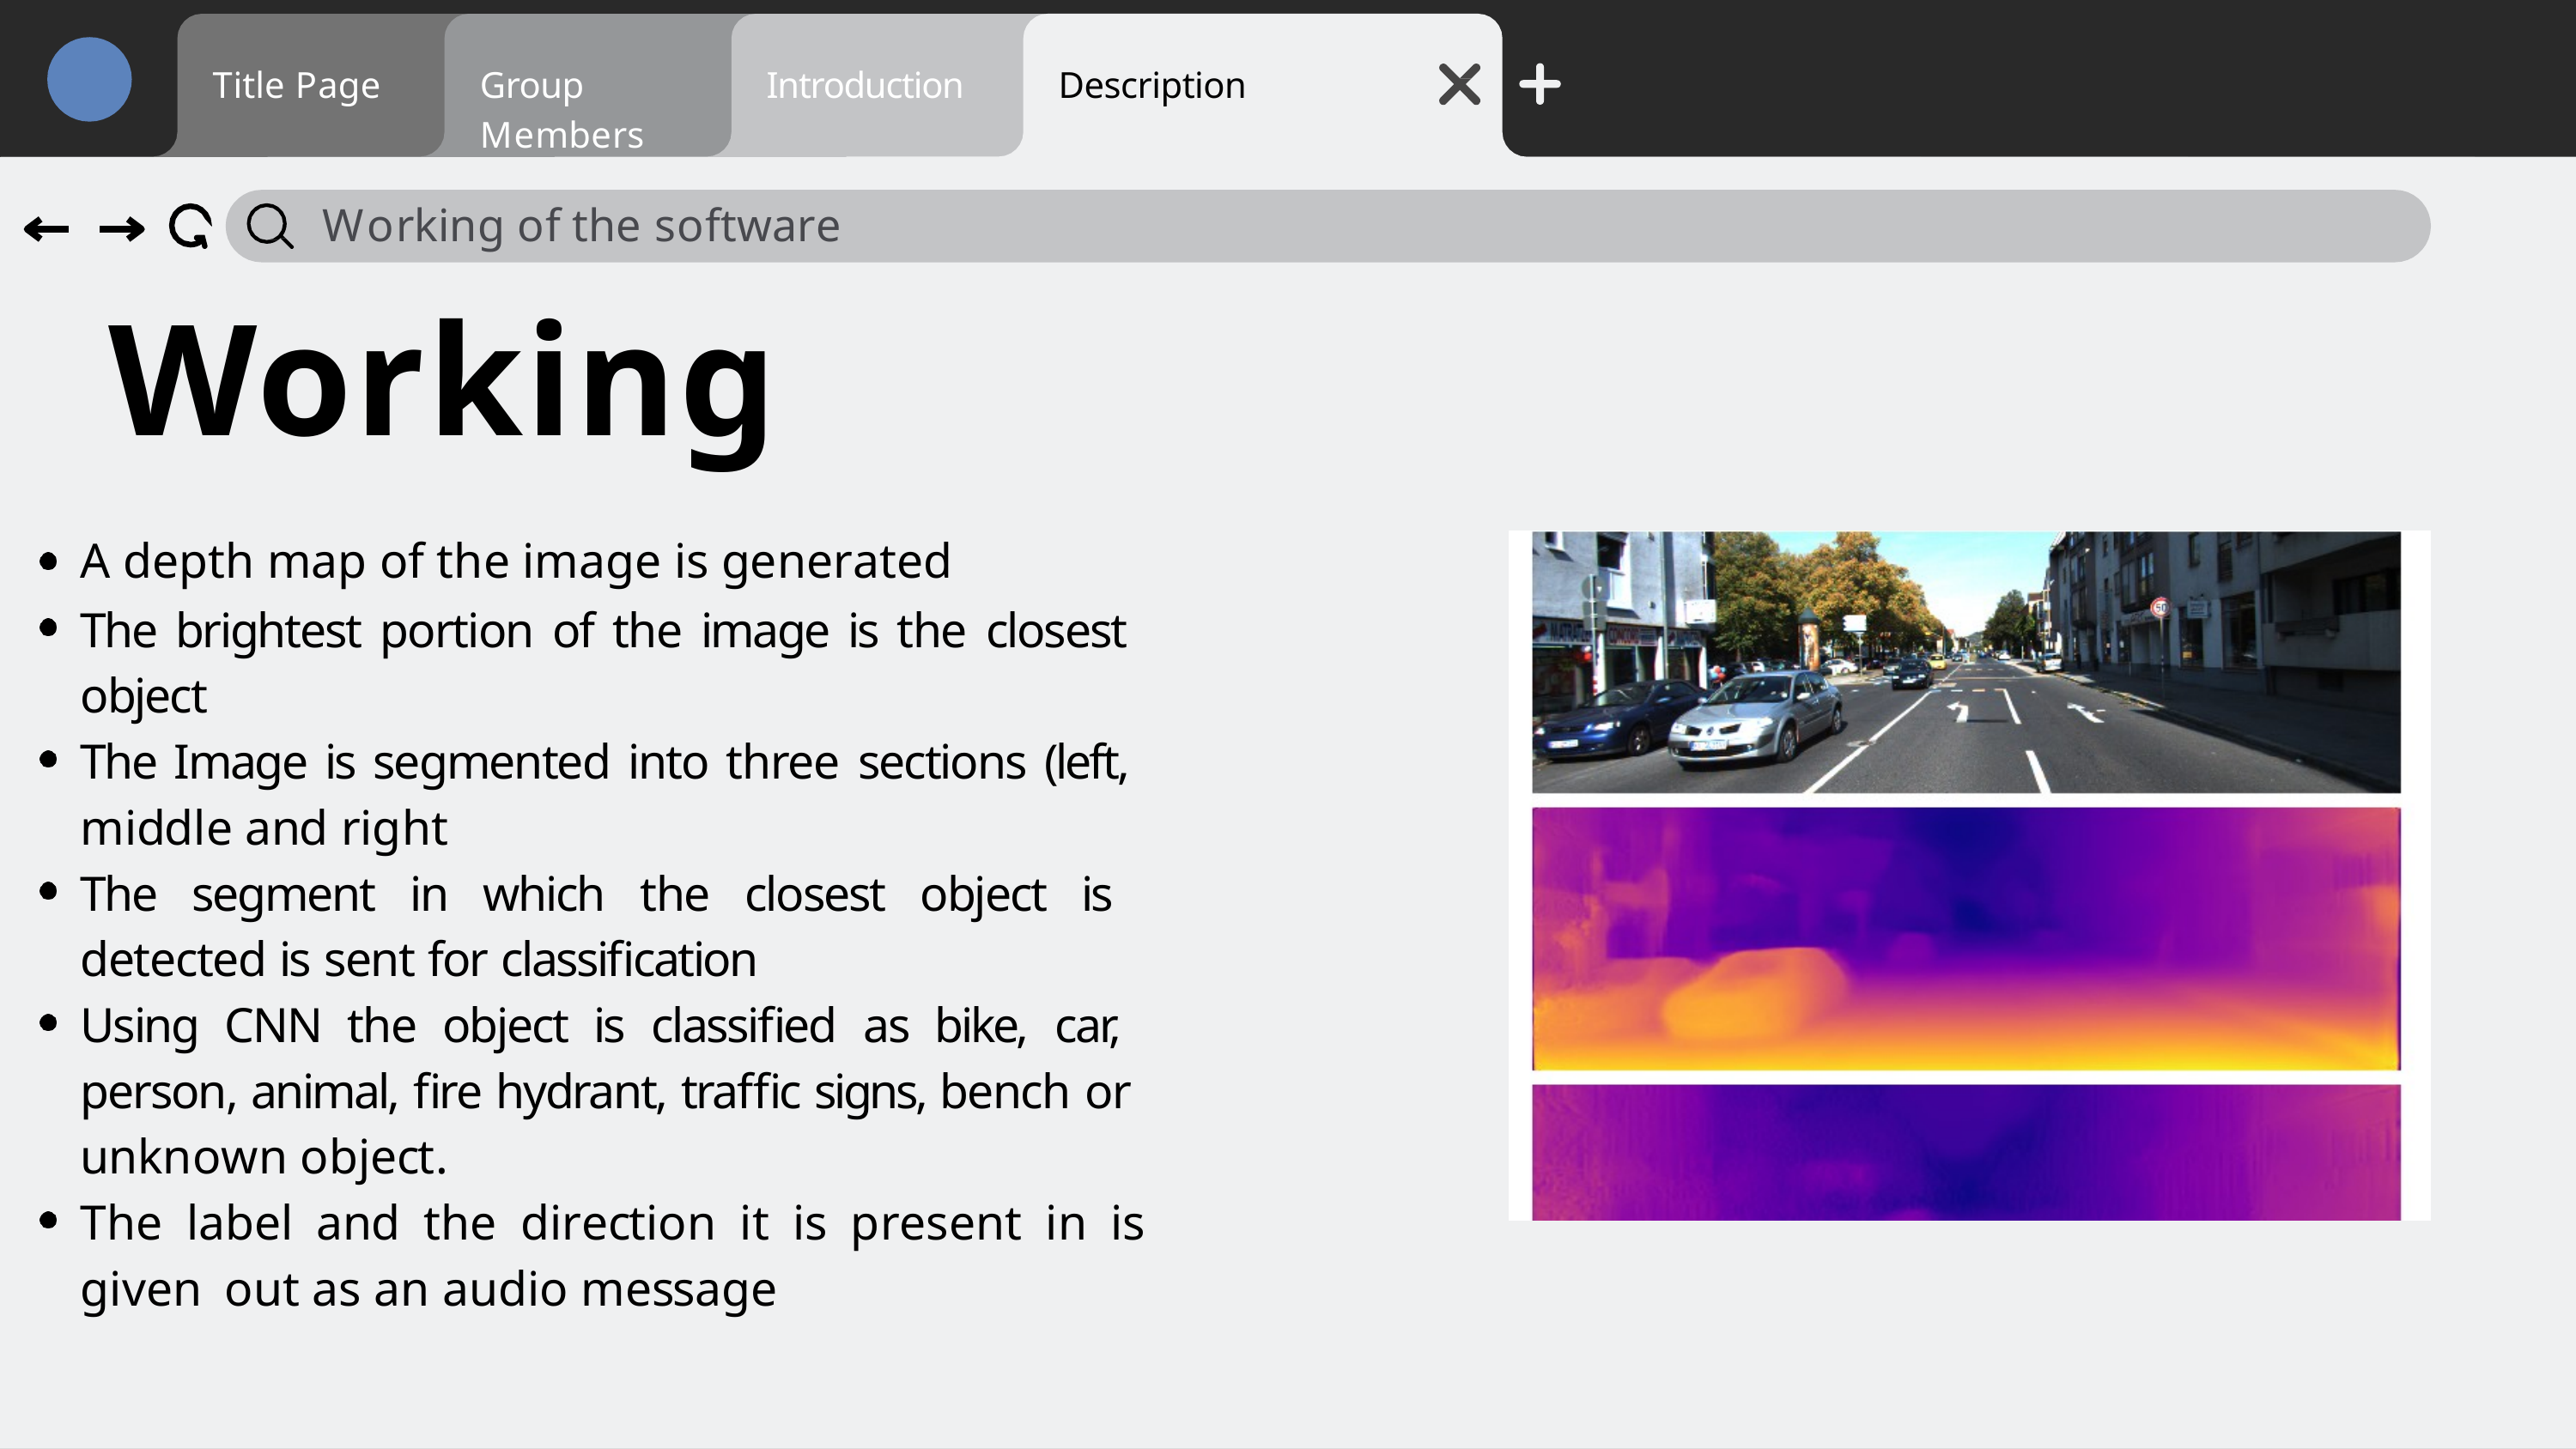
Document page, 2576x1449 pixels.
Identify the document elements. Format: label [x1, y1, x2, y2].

text_box [46, 13, 2576, 992]
text_box [39, 63, 2431, 1229]
text_box [0, 13, 2576, 1449]
